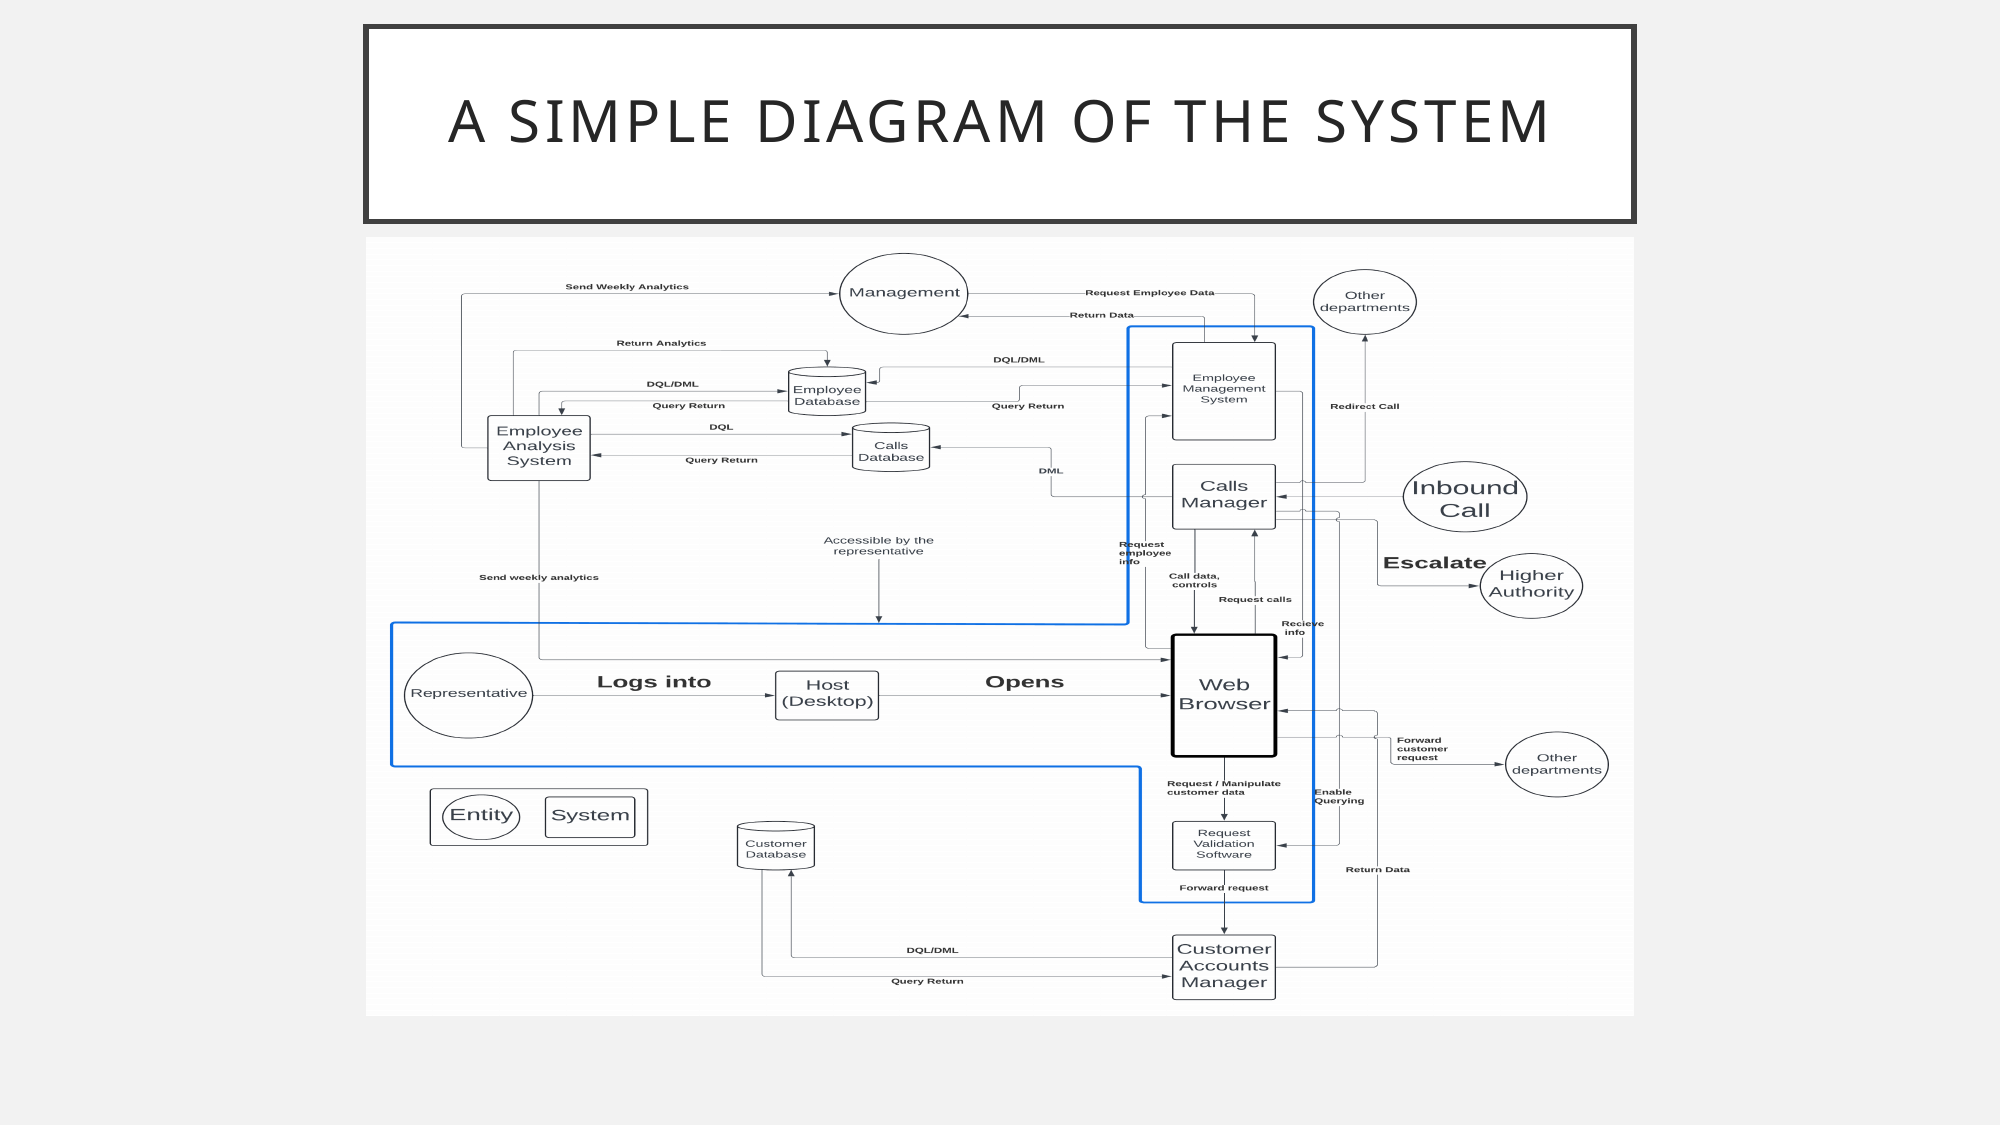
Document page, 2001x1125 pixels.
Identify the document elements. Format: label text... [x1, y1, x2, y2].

title A simple diagram of the system [363, 24, 1637, 224]
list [365, 237, 1634, 1016]
